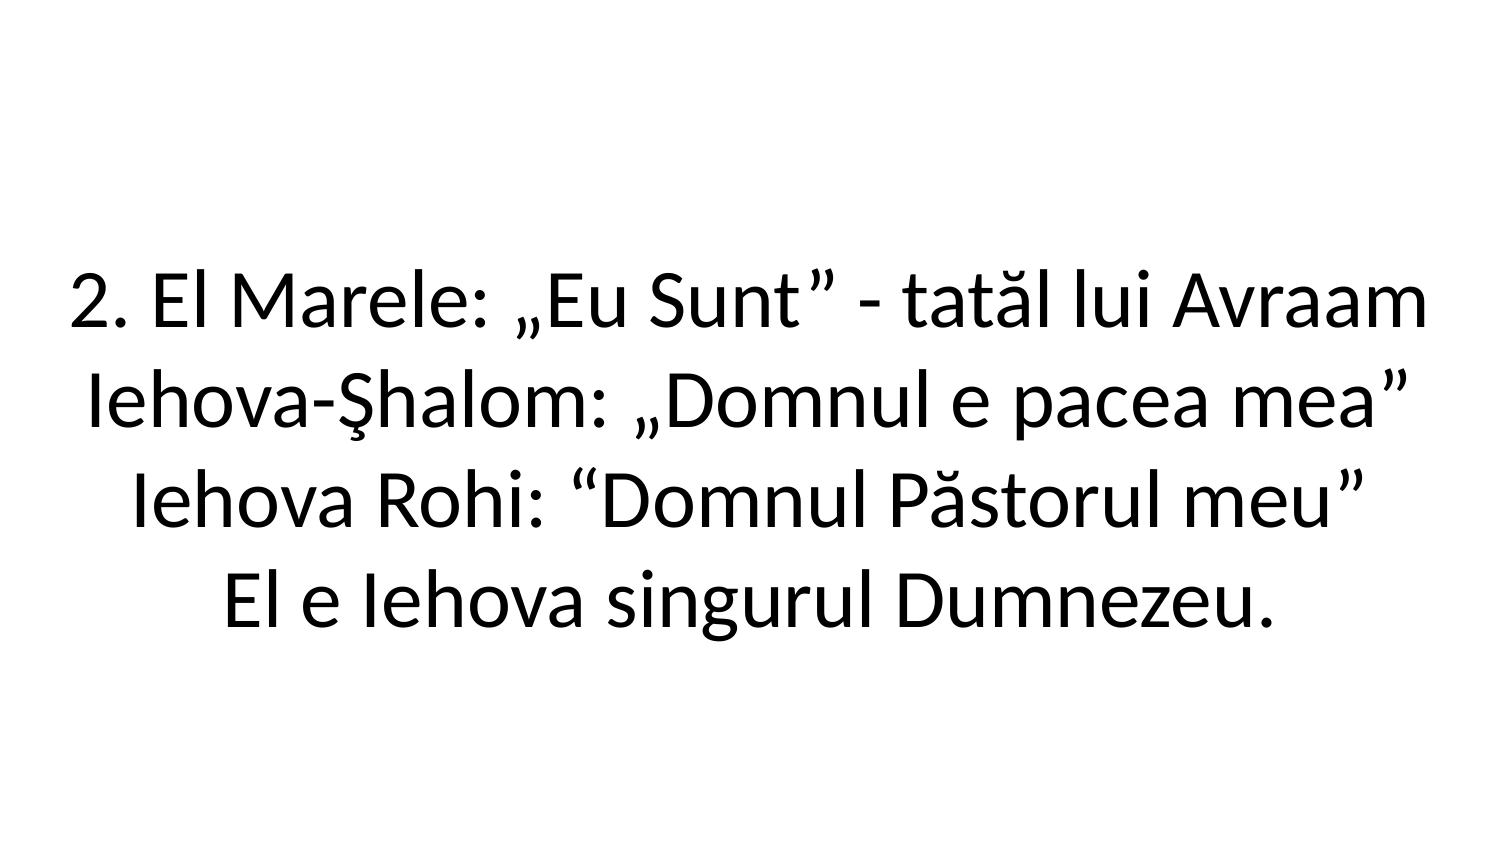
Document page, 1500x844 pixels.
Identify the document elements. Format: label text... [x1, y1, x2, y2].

text_box 2. El Marele: „Eu Sunt” - tatăl lui Avraam Iehova-Şhalom: „Domnul e pacea mea” Iehova Rohi: “Domnul Păstorul meu” El e Iehova singurul Dumnezeu. [53, 192, 1447, 652]
